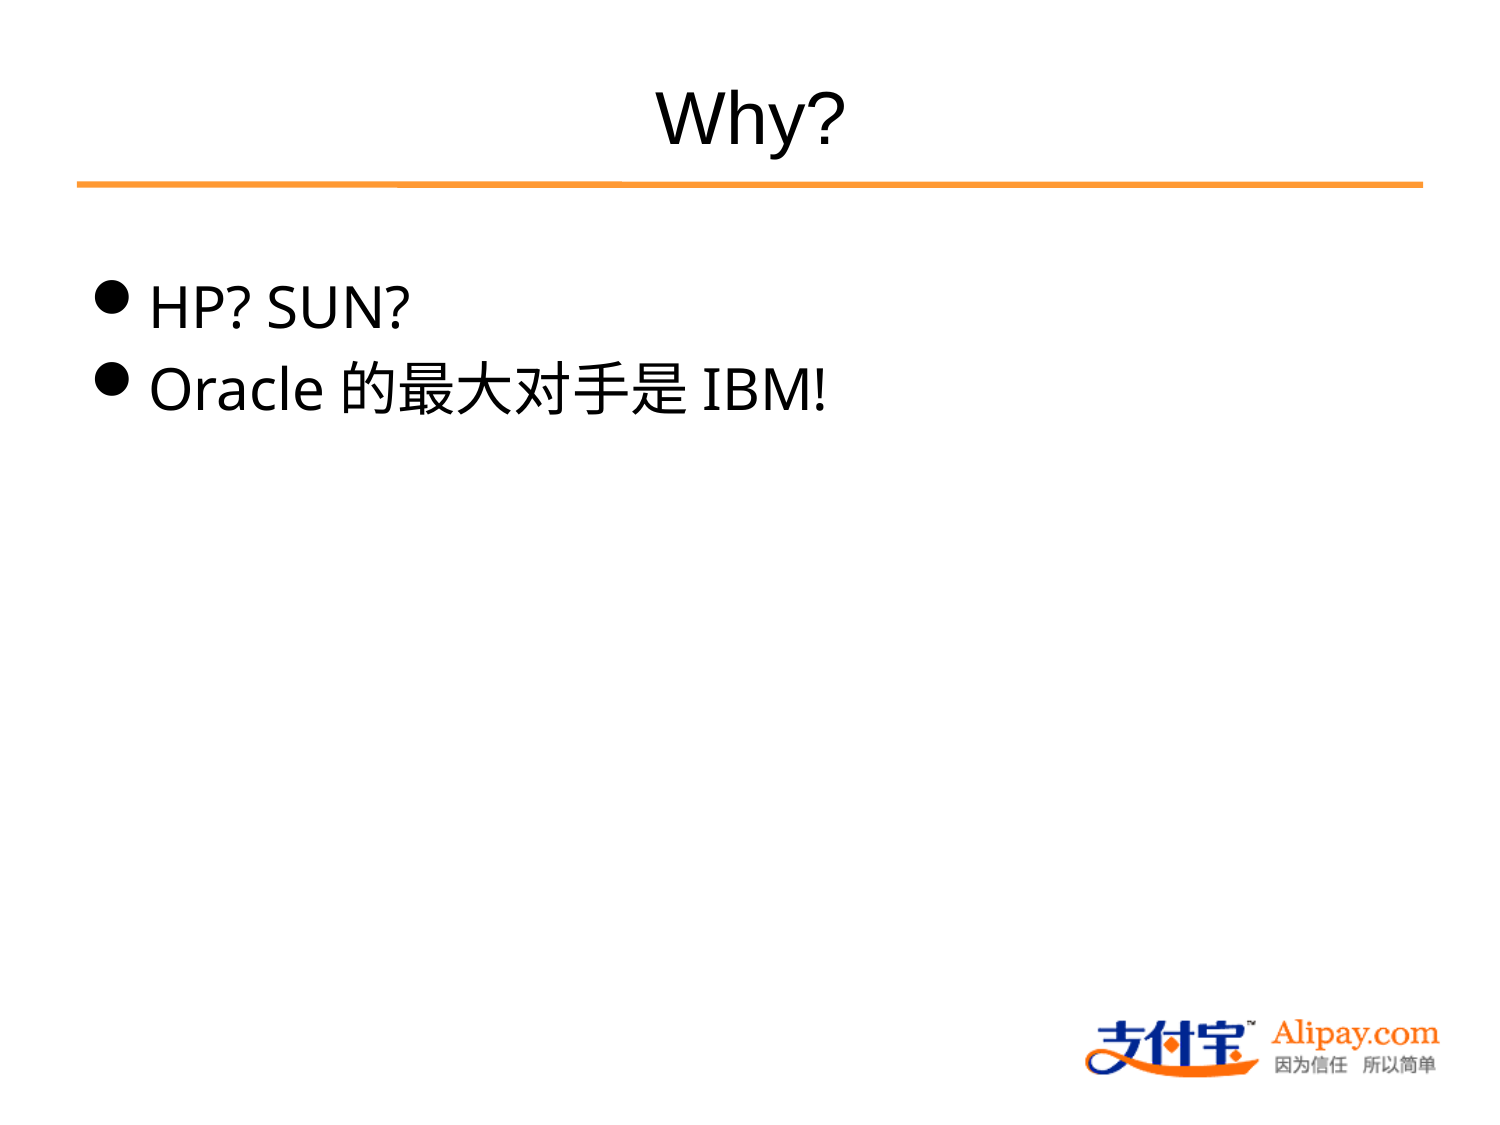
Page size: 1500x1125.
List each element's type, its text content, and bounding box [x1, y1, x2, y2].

title Why? [76, 20, 1428, 209]
list HP? SUN? Oracle的最大对手是IBM! [74, 262, 1426, 1006]
picture [1080, 1011, 1447, 1086]
